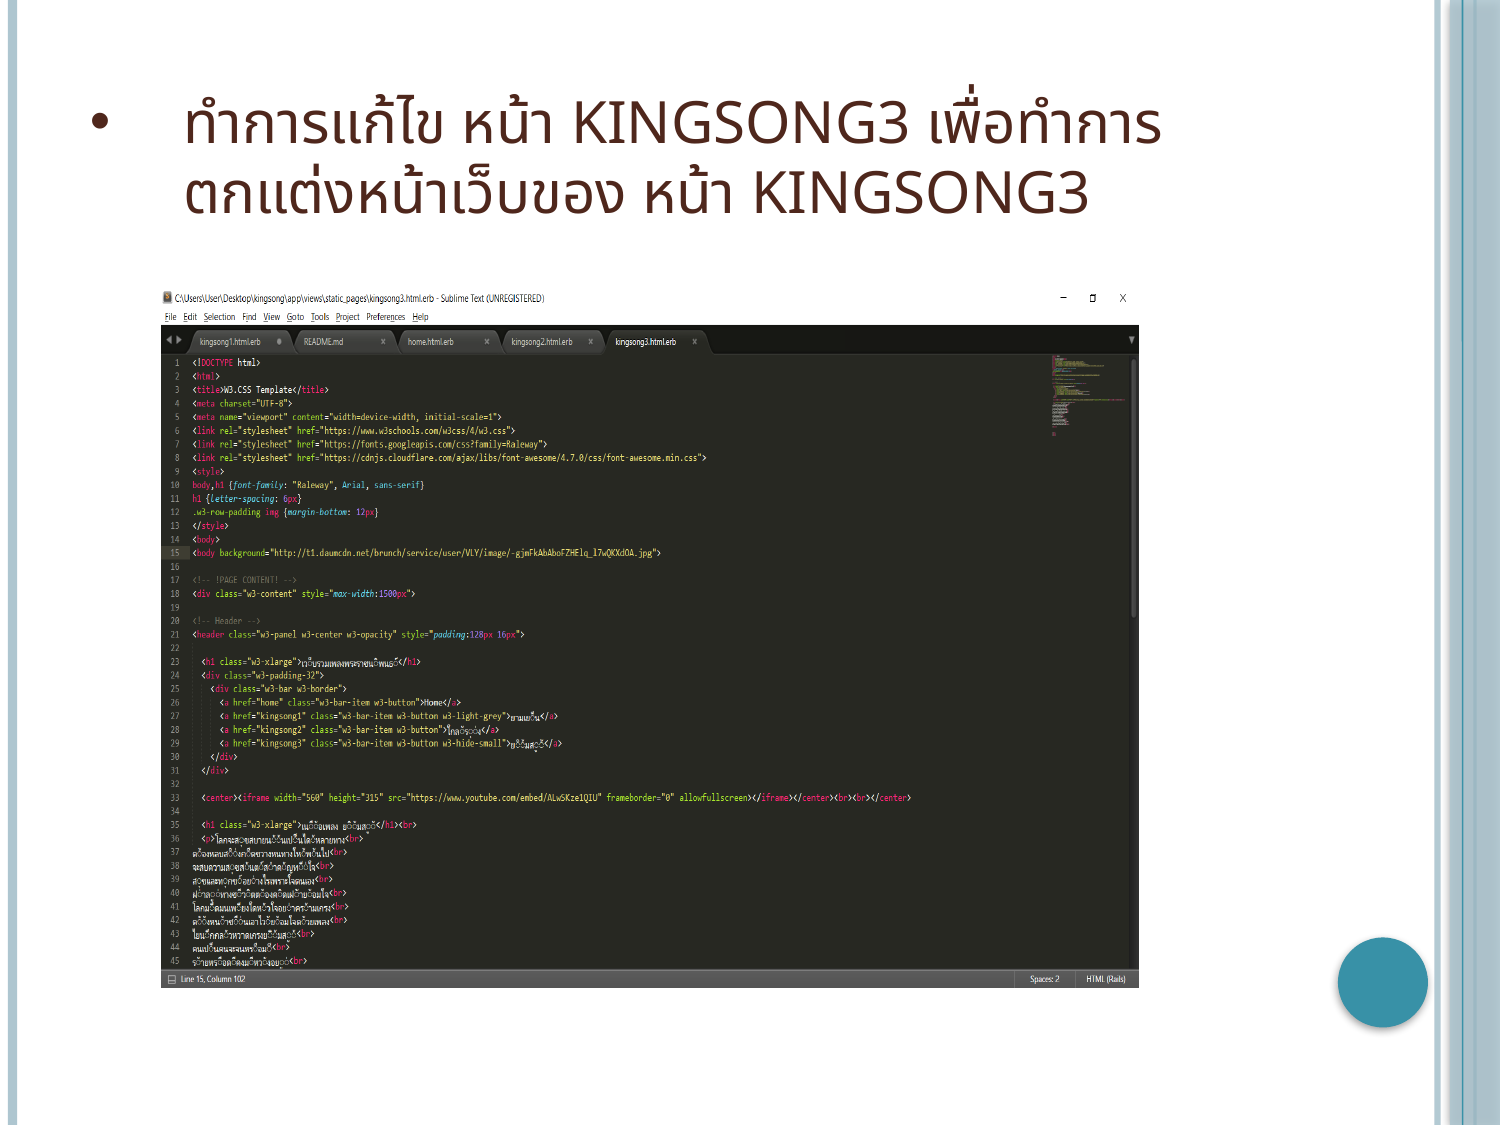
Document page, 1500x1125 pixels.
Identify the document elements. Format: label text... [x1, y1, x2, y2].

title ทำการแก้ไข หน้า kingsong3 เพื่อทำการตกแต่งหน้าเว็บของ หน้า kingsong3 [75, 45, 1300, 233]
picture [160, 287, 1140, 988]
